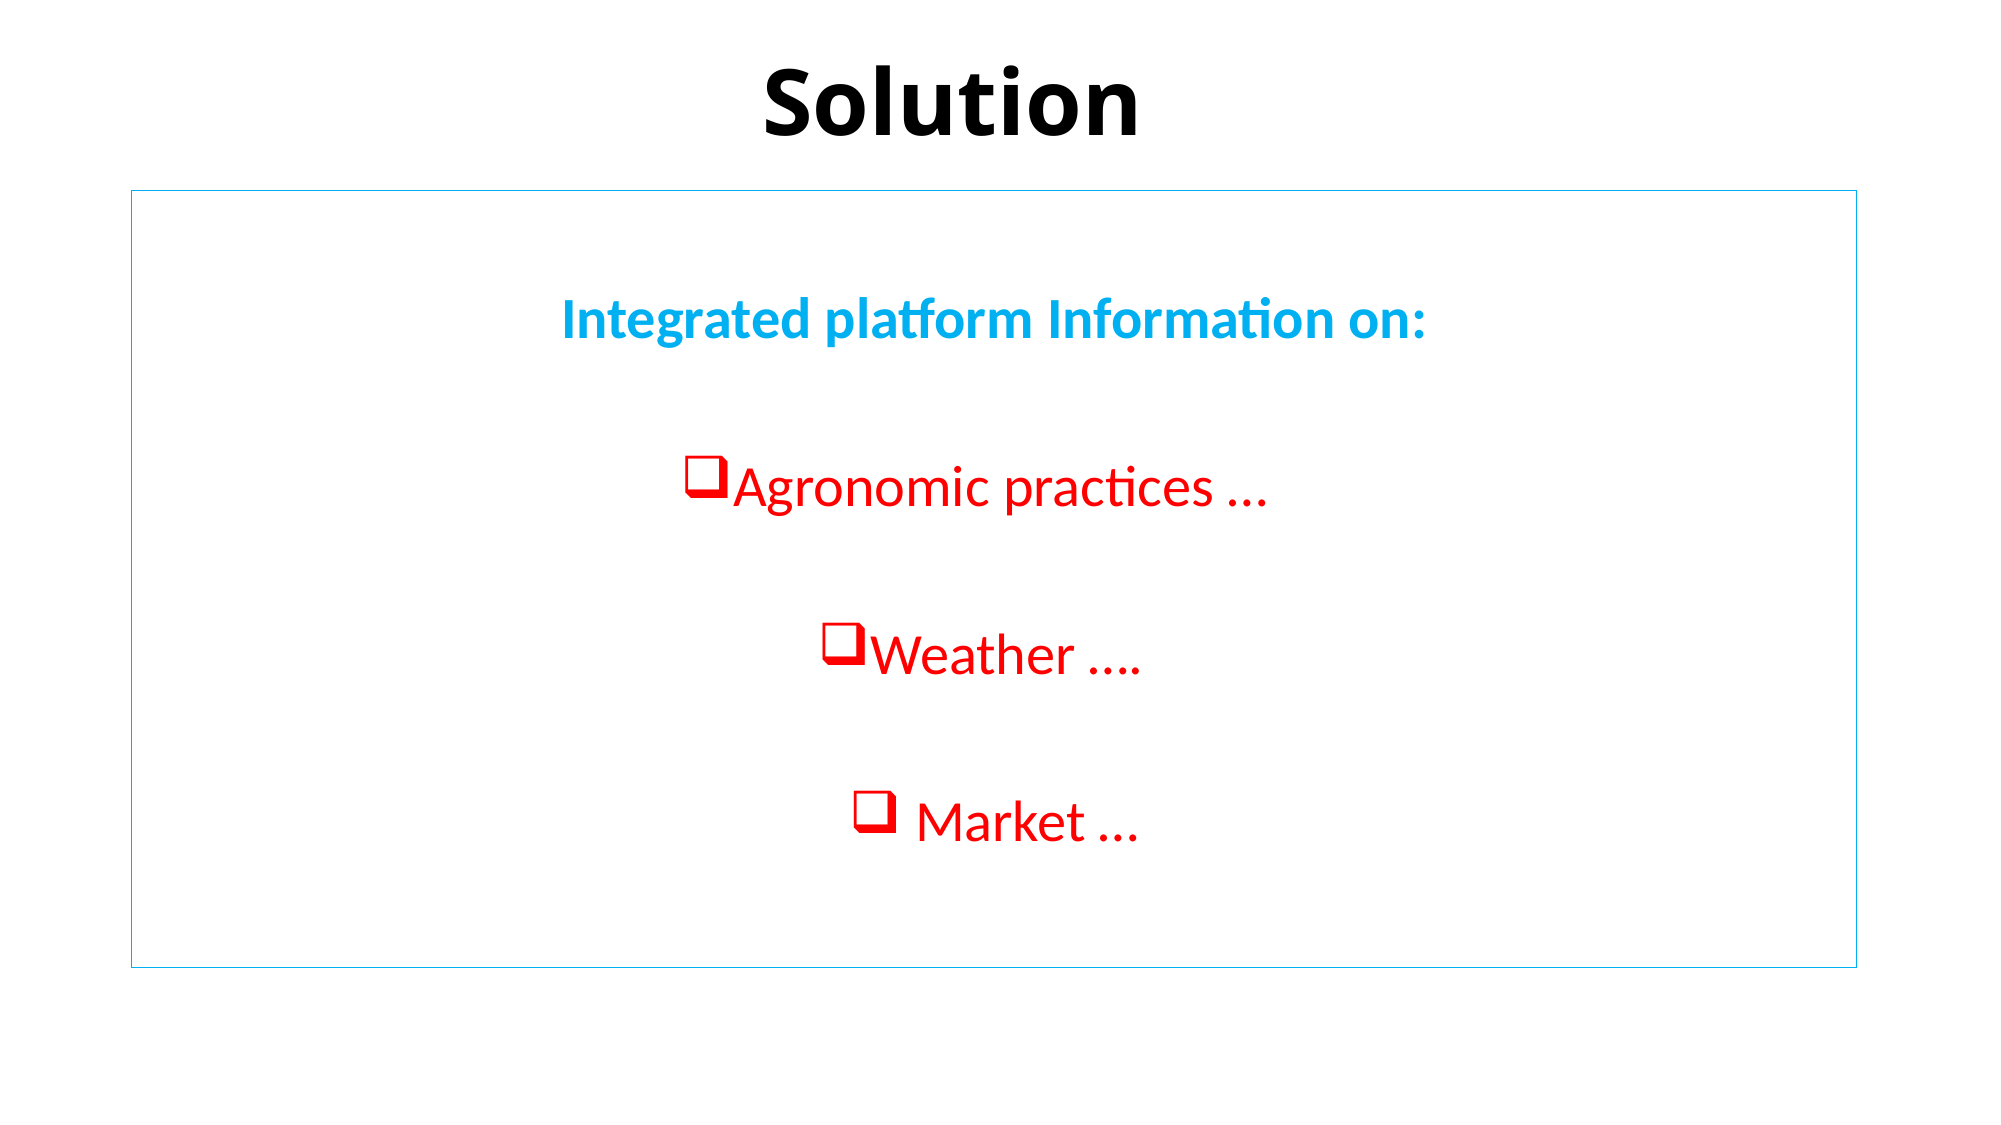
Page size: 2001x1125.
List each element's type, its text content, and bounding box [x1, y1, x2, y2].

title Solution [90, 27, 1816, 183]
list Integrated platform Information on: Agronomic practices … Weather …. Market … [131, 190, 1857, 968]
